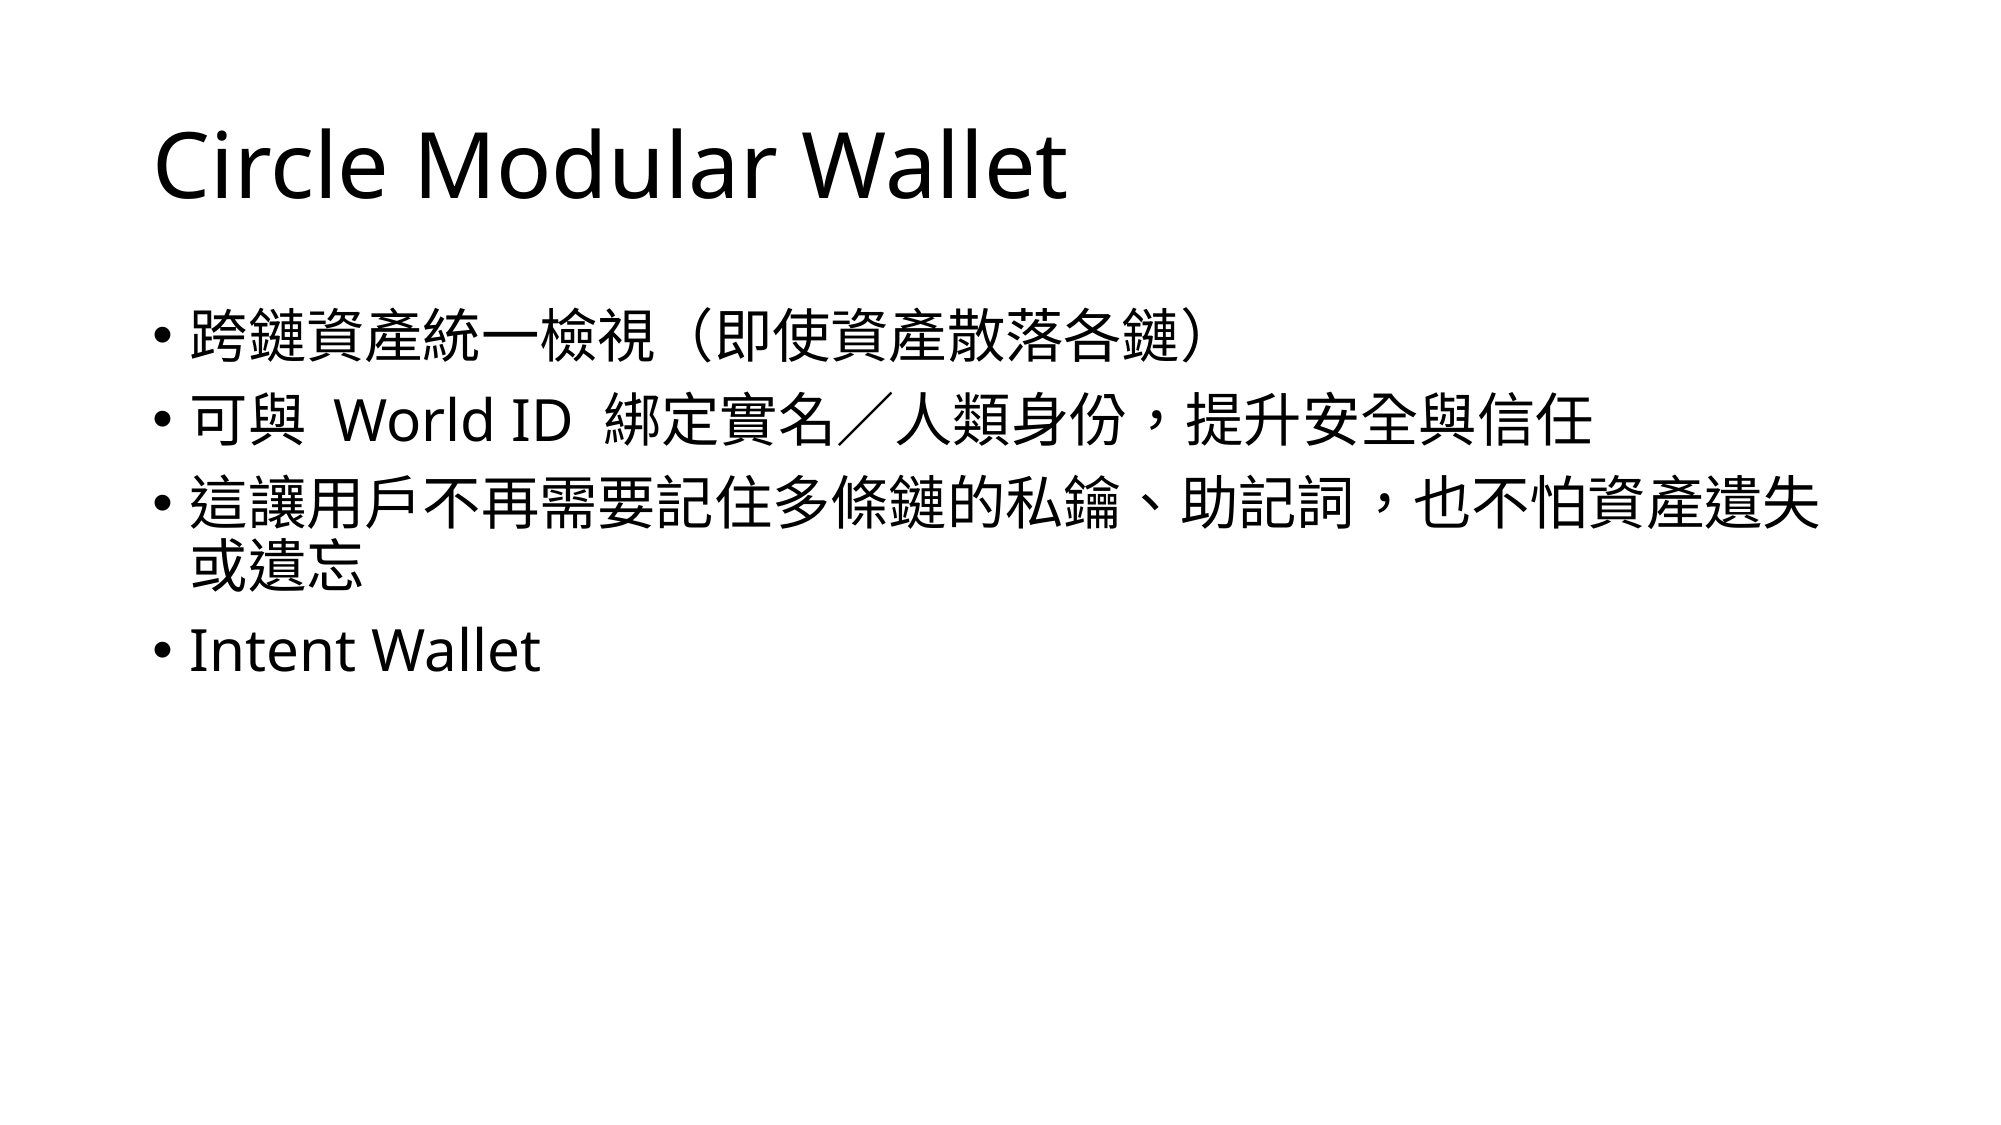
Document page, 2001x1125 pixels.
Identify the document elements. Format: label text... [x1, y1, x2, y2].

list 跨鏈資產統一檢視（即使資產散落各鏈） 可與 World ID 綁定實名／人類身份，提升安全與信任 這讓用戶不再需要記住多條鏈的私鑰、助記詞，也不怕資產遺失或遺忘 Intent Wallet [137, 299, 1863, 1014]
title Circle Modular Wallet [137, 59, 1863, 278]
